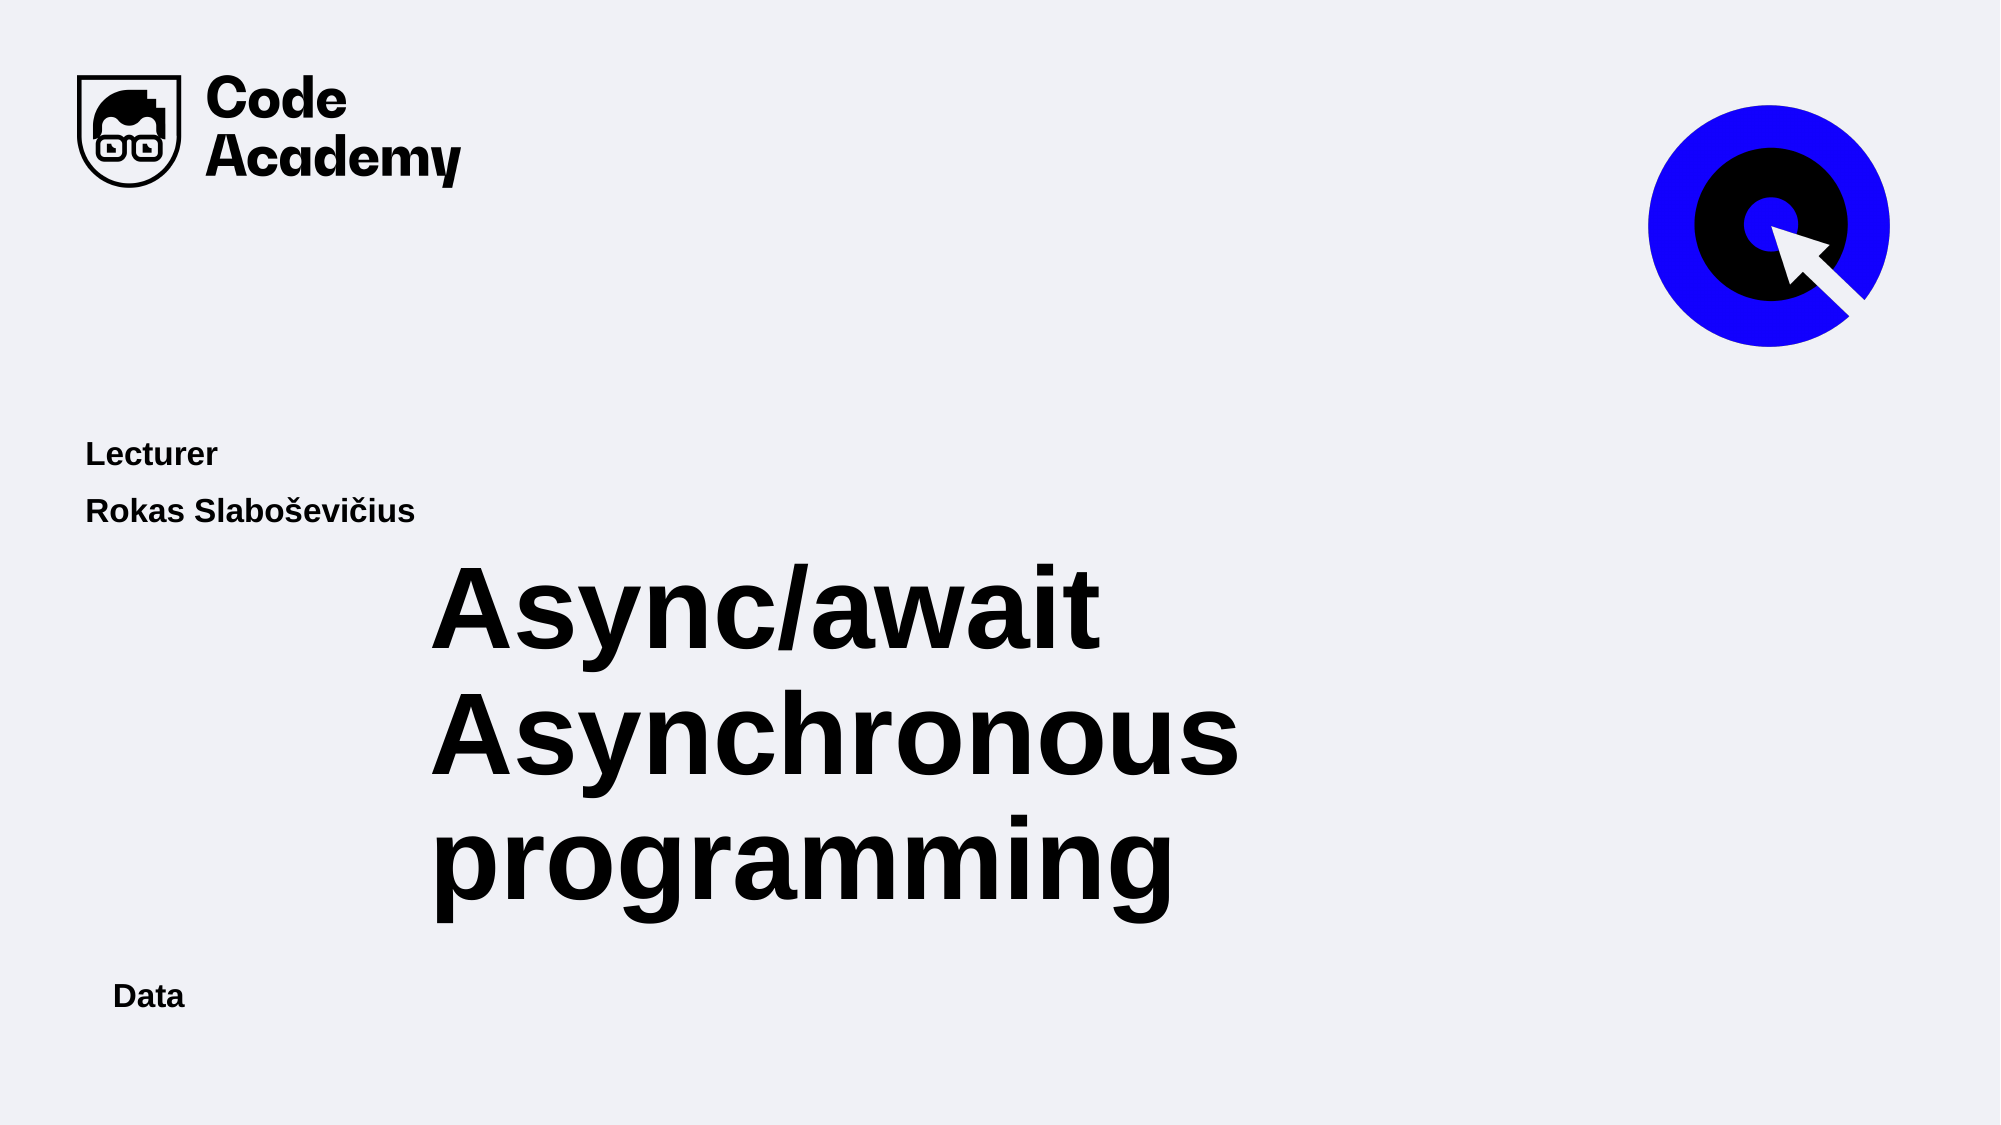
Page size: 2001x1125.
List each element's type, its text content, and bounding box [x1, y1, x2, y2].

picture [77, 75, 461, 188]
text_box Data [105, 966, 478, 1022]
title Async/await Asynchronous programming [421, 541, 1579, 933]
picture [1618, 74, 1920, 377]
list Lecturer Rokas Slaboševičius [77, 429, 461, 822]
